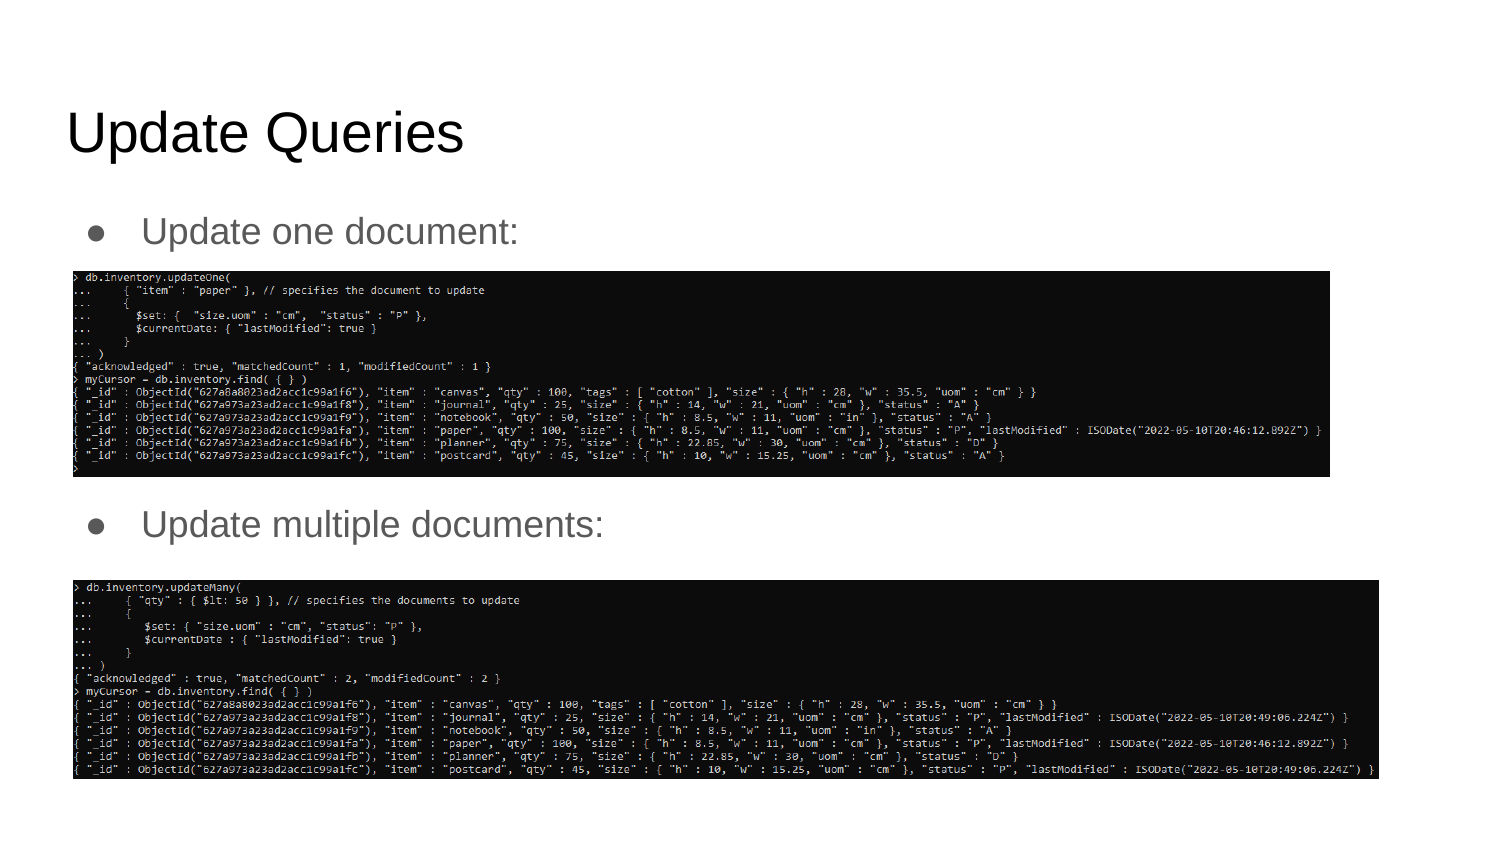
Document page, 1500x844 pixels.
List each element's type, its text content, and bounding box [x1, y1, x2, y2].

picture [73, 580, 1380, 779]
list Update one document: Update multiple documents: [51, 189, 1449, 750]
title Update Queries [51, 85, 1449, 180]
picture [73, 271, 1330, 477]
